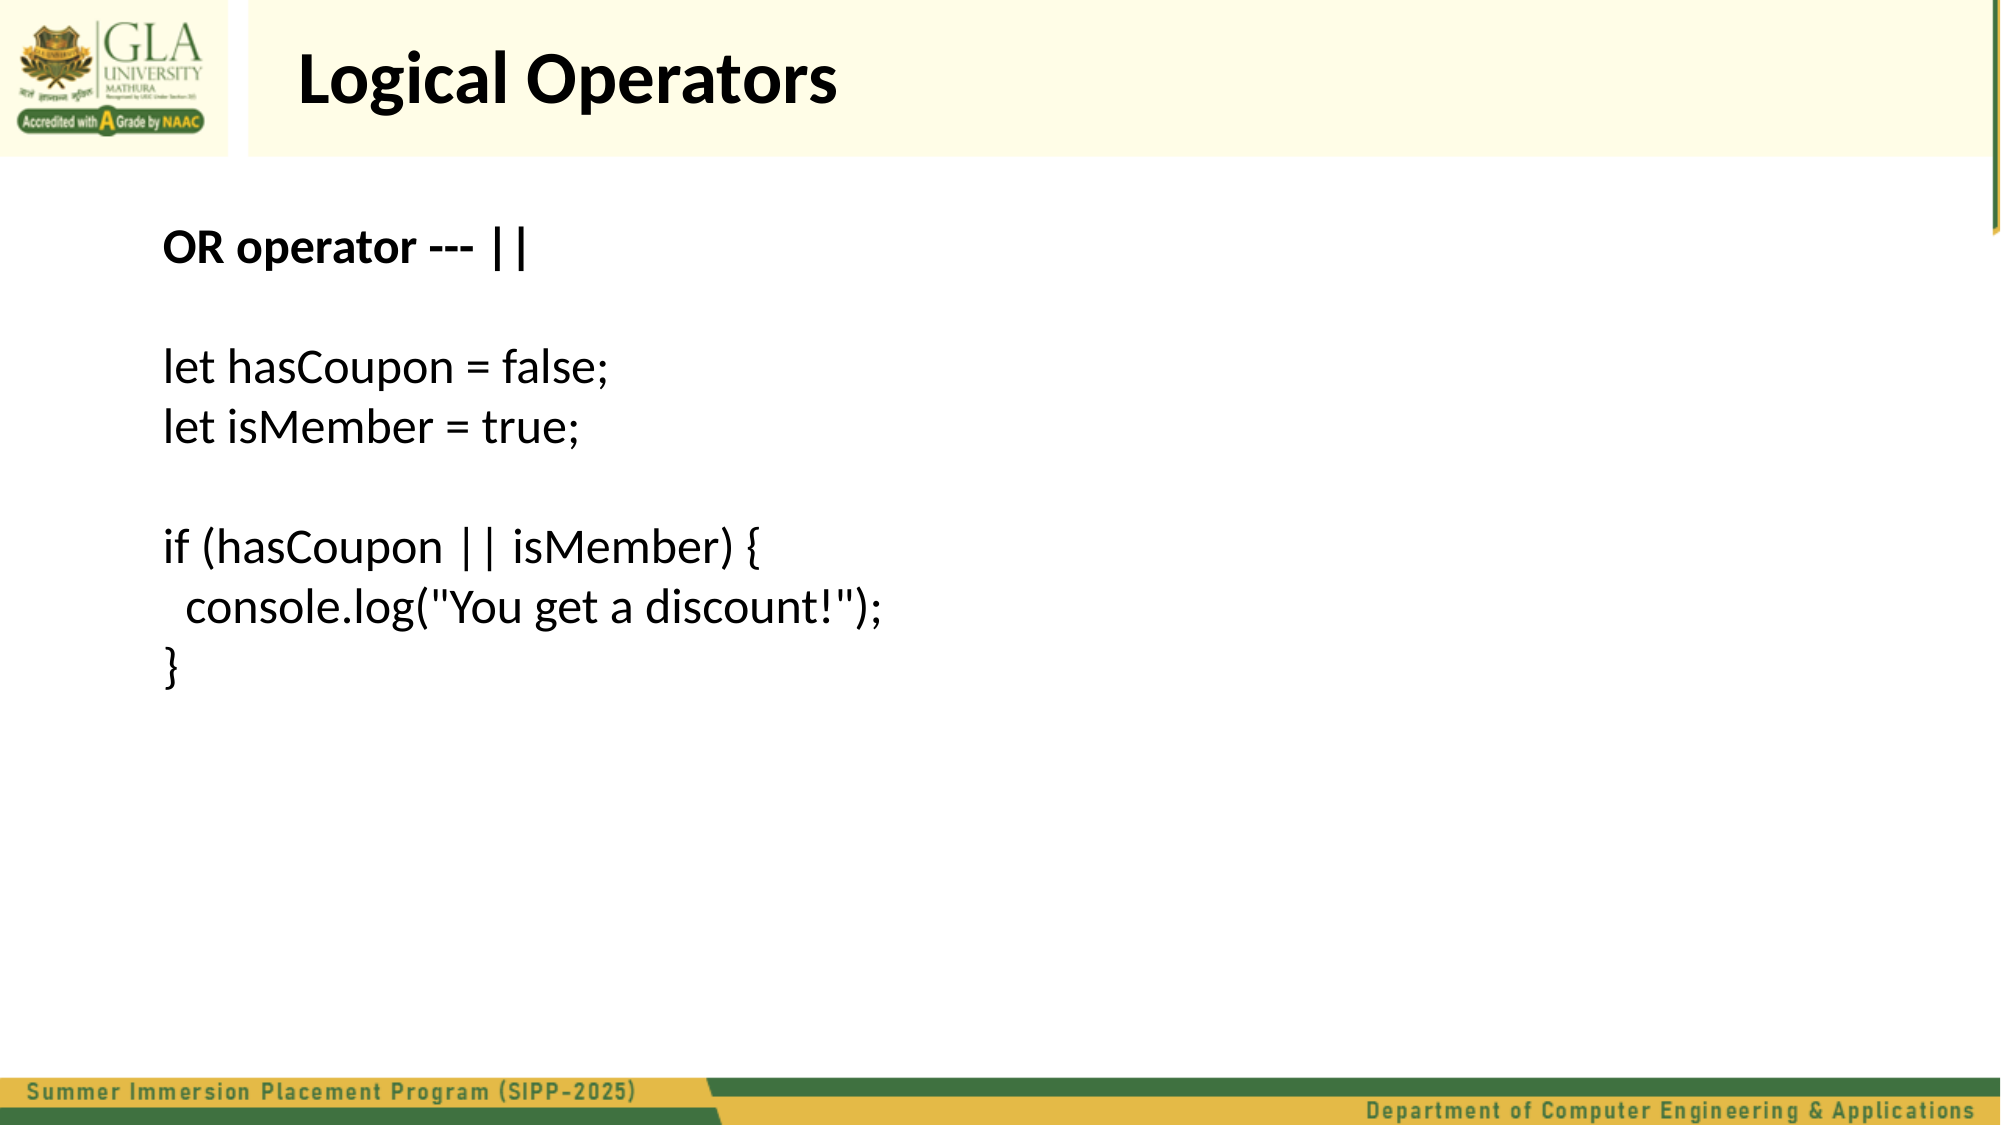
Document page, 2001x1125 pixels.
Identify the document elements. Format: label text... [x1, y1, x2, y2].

text_box Logical Operators [284, 21, 1959, 127]
picture [0, 0, 2001, 1125]
text_box OR operator --- || let hasCoupon = false; let isMember = true; if (hasCoupon || isMember) { console.log("You get a discount!"); } [148, 206, 1922, 1001]
